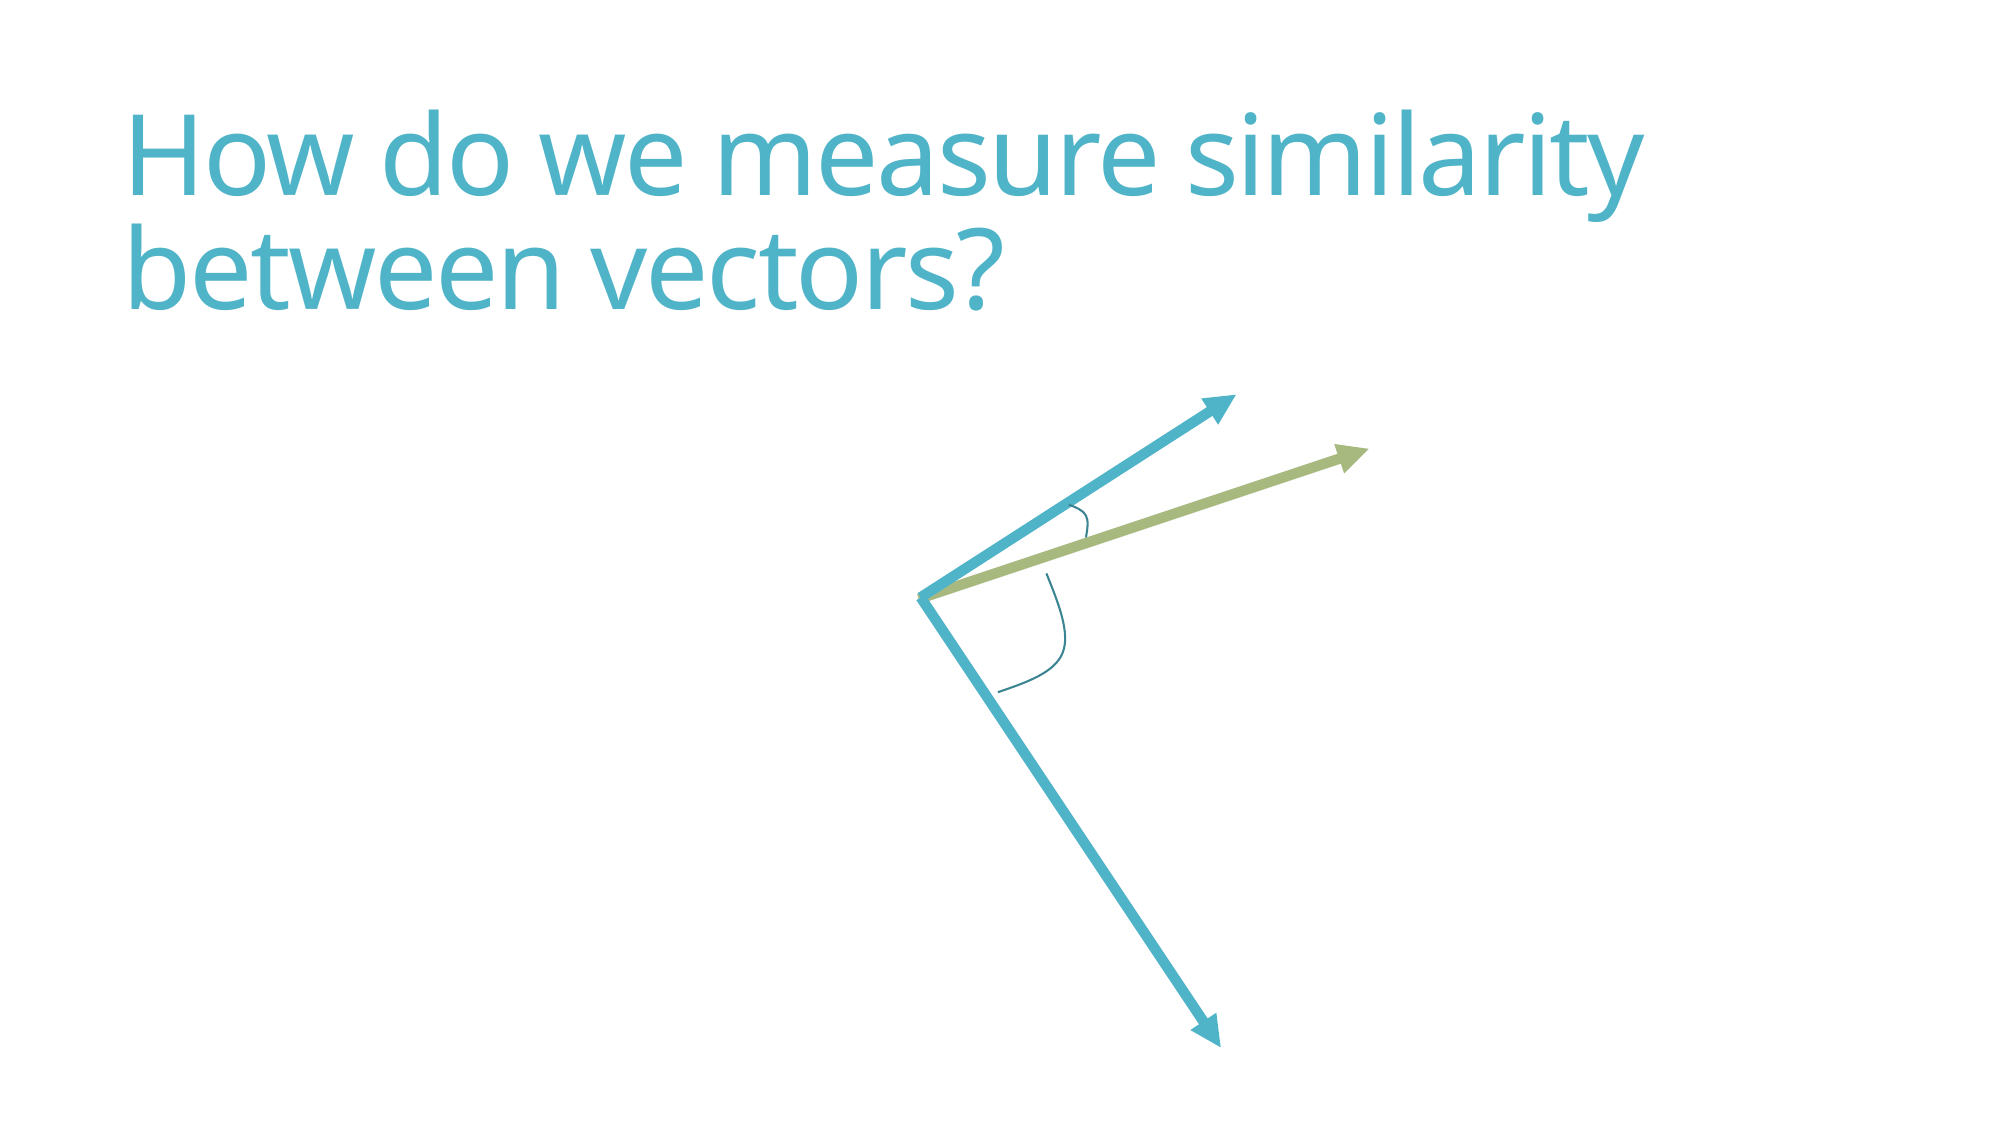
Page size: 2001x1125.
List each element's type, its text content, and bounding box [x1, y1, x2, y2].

title How do we measure similarity between vectors? [107, 81, 1875, 354]
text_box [918, 448, 1369, 600]
text_box [1006, 600, 1067, 672]
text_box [920, 394, 1237, 598]
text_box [845, 672, 1296, 973]
